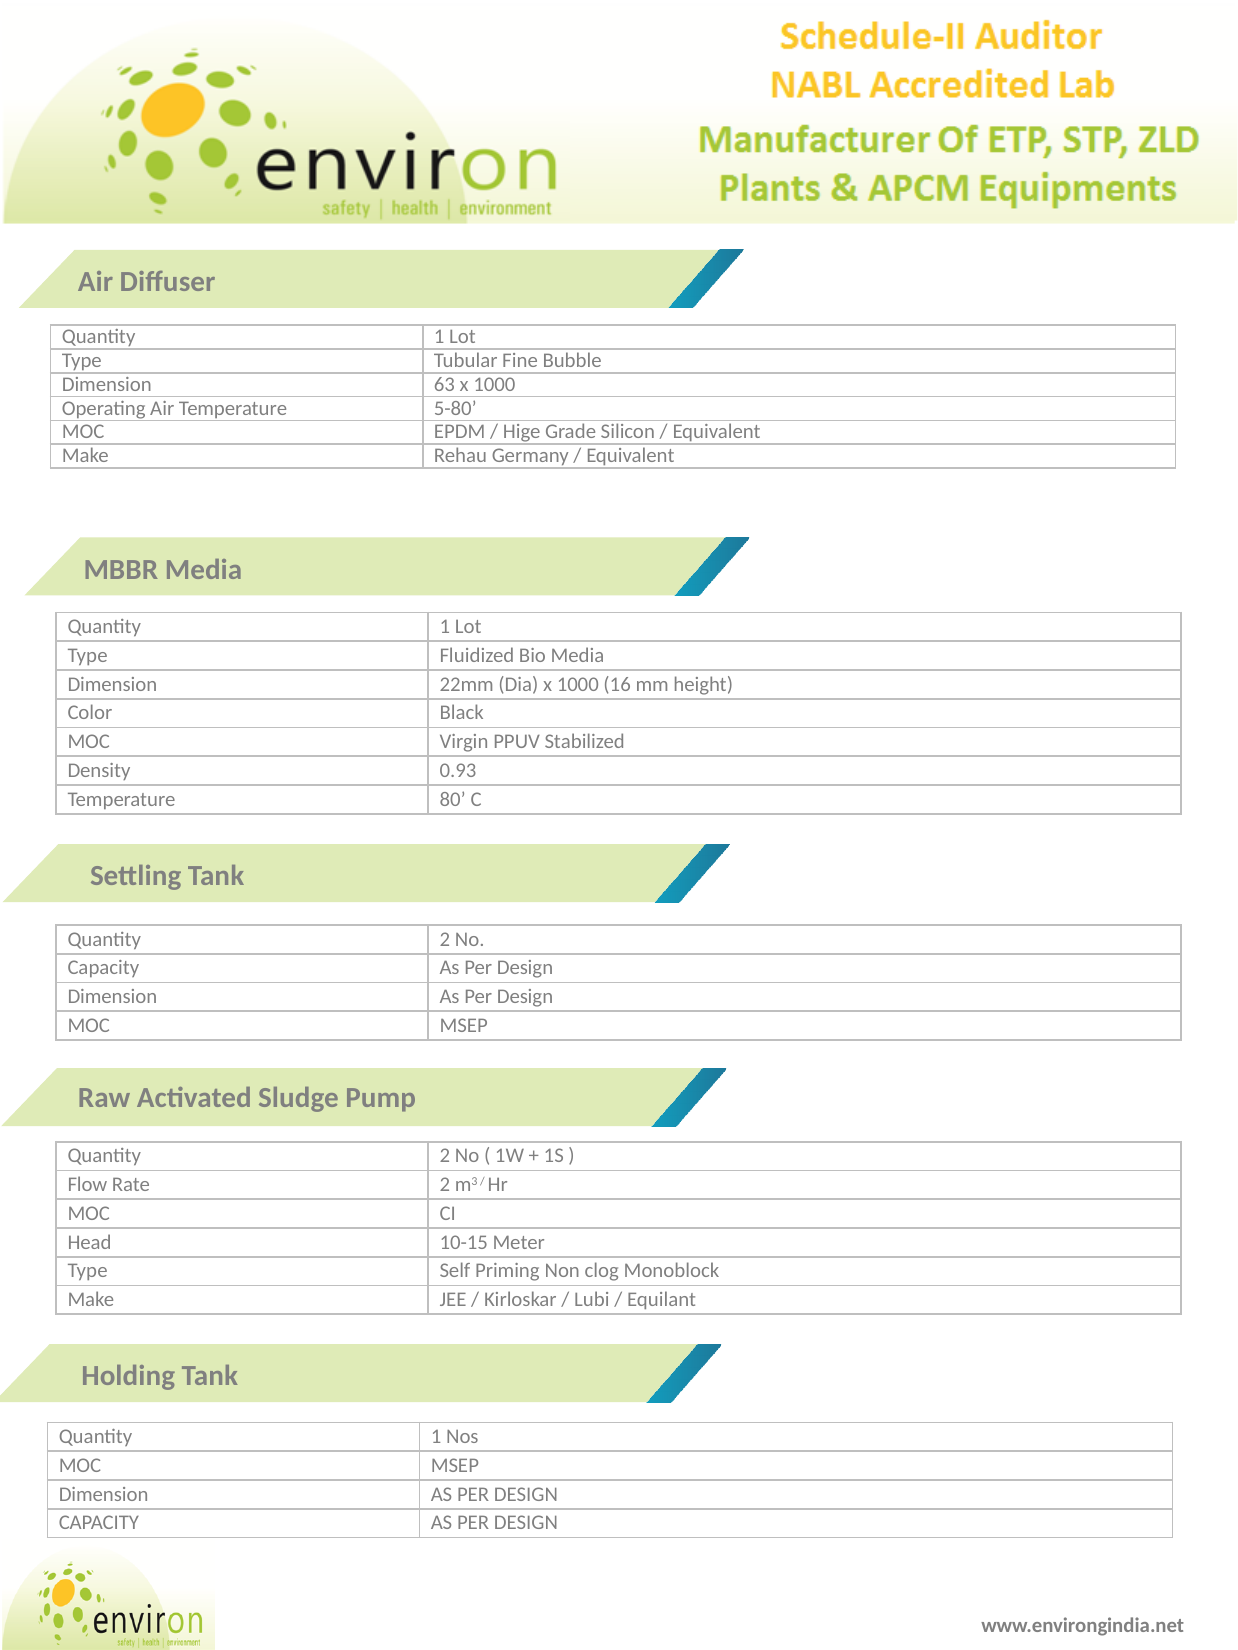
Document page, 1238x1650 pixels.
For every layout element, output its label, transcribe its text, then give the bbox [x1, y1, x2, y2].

table_cell AS PER DESIGN [420, 1481, 1172, 1508]
table_cell Operating Air Temperature [51, 397, 422, 420]
table_header 1 Lot [424, 326, 1175, 348]
table_cell Fluidized Bio Media [429, 642, 1180, 669]
text_box [1, 1068, 651, 1127]
table_cell Type [57, 642, 427, 669]
text_box [668, 249, 744, 308]
table_cell Rehau Germany / Equivalent [424, 445, 1175, 467]
text_box [674, 537, 750, 596]
text_box Holding Tank [79, 1354, 631, 1392]
table_cell CI [429, 1200, 1180, 1227]
table_header 2 No. [429, 926, 1180, 953]
table_cell Tubular Fine Bubble [424, 350, 1175, 372]
table_cell 10-15 Meter [429, 1229, 1180, 1256]
table_header Quantity [57, 613, 427, 640]
table_cell MSEP [429, 1012, 1180, 1039]
table_cell MSEP [420, 1452, 1172, 1479]
table_cell Type [57, 1258, 427, 1285]
table_cell MOC [57, 728, 427, 755]
text_box Air Diffuser [75, 260, 628, 298]
table_header 1 Lot [429, 613, 1180, 640]
picture [0, 0, 1238, 236]
table_cell MOC [57, 1012, 427, 1039]
table_header Quantity [57, 1143, 427, 1170]
table_cell Type [51, 350, 422, 372]
text_box [0, 242, 1238, 1650]
table_cell Dimension [57, 671, 427, 698]
table_cell Flow Rate [57, 1171, 427, 1198]
table_cell Dimension [57, 983, 427, 1010]
table_cell Color [57, 700, 427, 727]
table_cell JEE / Kirloskar / Lubi / Equilant [429, 1286, 1180, 1313]
table_cell Capacity [57, 955, 427, 982]
text_box www.environgindia.net [981, 1610, 1219, 1638]
table_cell 0.93 [429, 757, 1180, 784]
text_box [24, 537, 674, 596]
table_cell 80’ C [429, 786, 1180, 813]
table_header Quantity [48, 1423, 419, 1450]
text_box [654, 844, 730, 903]
text_box [2, 844, 654, 903]
table_cell 22mm (Dia) x 1000 (16 mm height) [429, 671, 1180, 698]
table_cell Dimension [51, 374, 422, 396]
text_box [18, 249, 668, 308]
table_cell As Per Design [429, 983, 1180, 1010]
table_cell Make [51, 445, 422, 467]
text_box [646, 1344, 722, 1403]
text_box [651, 1068, 727, 1127]
picture [0, 1537, 215, 1650]
text_box Settling Tank [87, 854, 640, 892]
text_box Raw Activated Sludge Pump [75, 1076, 628, 1114]
table_cell MOC [57, 1200, 427, 1227]
table_cell MOC [48, 1452, 419, 1479]
table_cell 63 x 1000 [424, 374, 1175, 396]
table_cell Black [429, 700, 1180, 727]
table_cell CAPACITY [48, 1510, 419, 1537]
table_cell AS PER DESIGN [420, 1510, 1172, 1537]
table_header Quantity [51, 326, 422, 348]
table_cell Head [57, 1229, 427, 1256]
table_cell As Per Design [429, 955, 1180, 982]
table_cell 5-80’ [424, 397, 1175, 420]
table_cell 2 m3 / Hr [429, 1171, 1180, 1198]
table_cell MOC [51, 421, 422, 443]
table_header 2 No ( 1W + 1S ) [429, 1143, 1180, 1170]
table_cell Make [57, 1286, 427, 1313]
text_box MBBR Media [81, 547, 633, 585]
table_header 1 Nos [420, 1423, 1172, 1450]
table_cell Dimension [48, 1481, 419, 1508]
table_cell Virgin PPUV Stabilized [429, 728, 1180, 755]
table_cell Self Priming Non clog Monoblock [429, 1258, 1180, 1285]
table_header Quantity [57, 926, 427, 953]
table_cell Density [57, 757, 427, 784]
text_box [0, 1344, 646, 1403]
table_cell Temperature [57, 786, 427, 813]
table_cell EPDM / Hige Grade Silicon / Equivalent [424, 421, 1175, 443]
